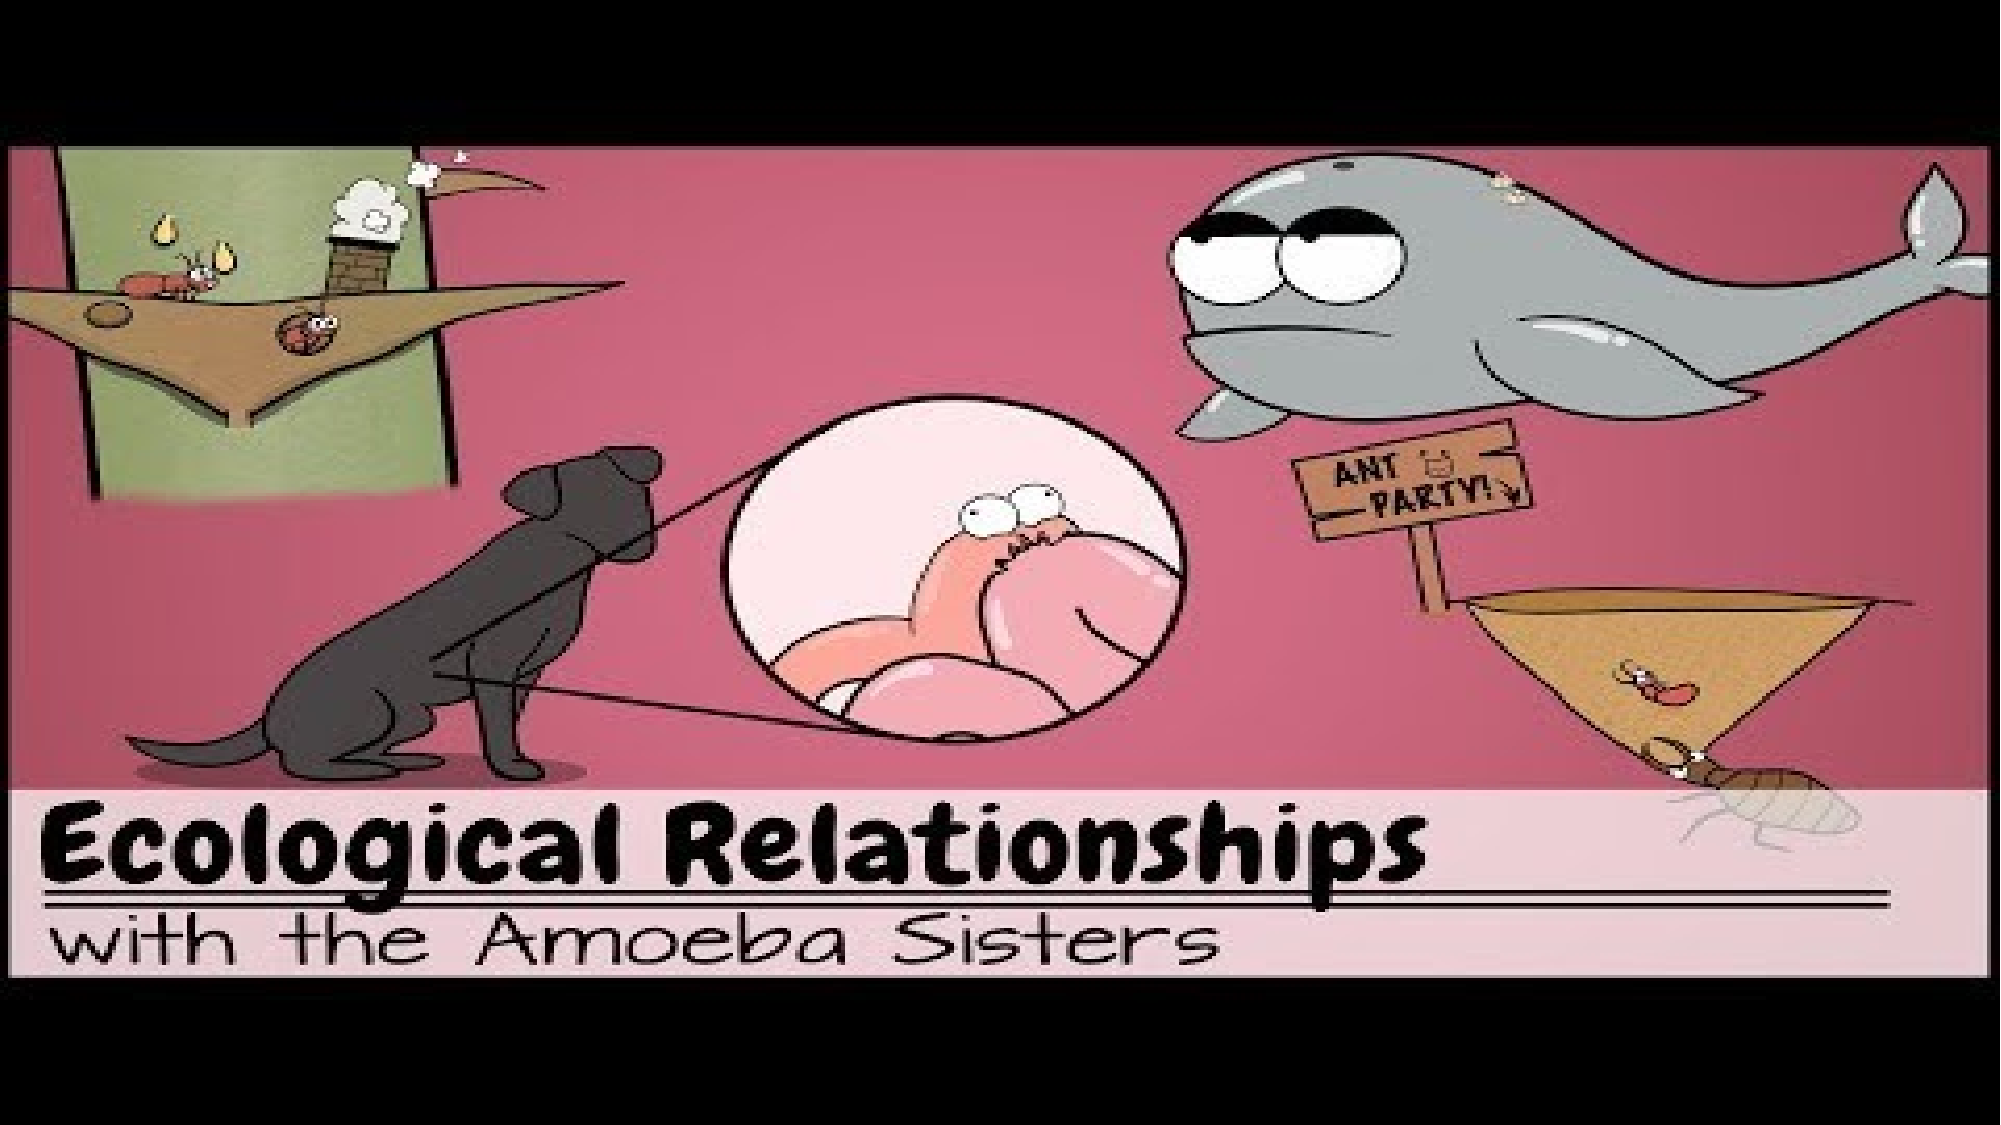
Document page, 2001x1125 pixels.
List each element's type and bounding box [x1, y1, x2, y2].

text_box [0, 0, 2000, 1125]
